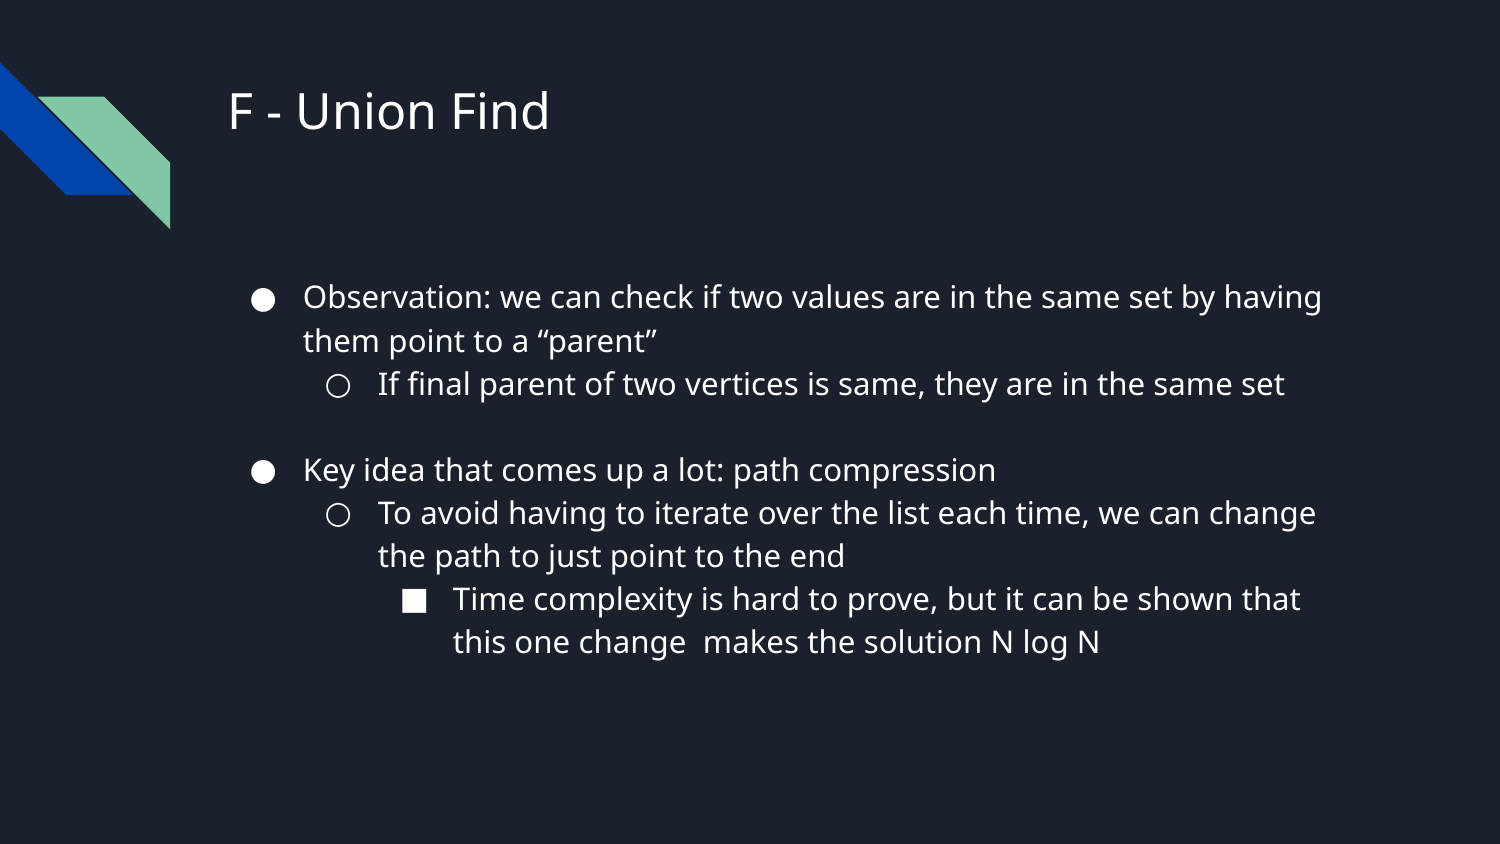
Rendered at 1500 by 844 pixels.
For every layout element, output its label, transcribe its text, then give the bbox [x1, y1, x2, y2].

list Observation: we can check if two values are in the same set by having them point to a “parent” If final parent of two vertices is same, they are in the same set Key idea that comes up a lot: path compression To avoid having to iterate over the list each time, we can change the path to just point to the end Time complexity is hard to prove, but it can be shown that this one change makes the solution N log N [212, 257, 1368, 735]
title F - Union Find [212, 64, 1368, 215]
